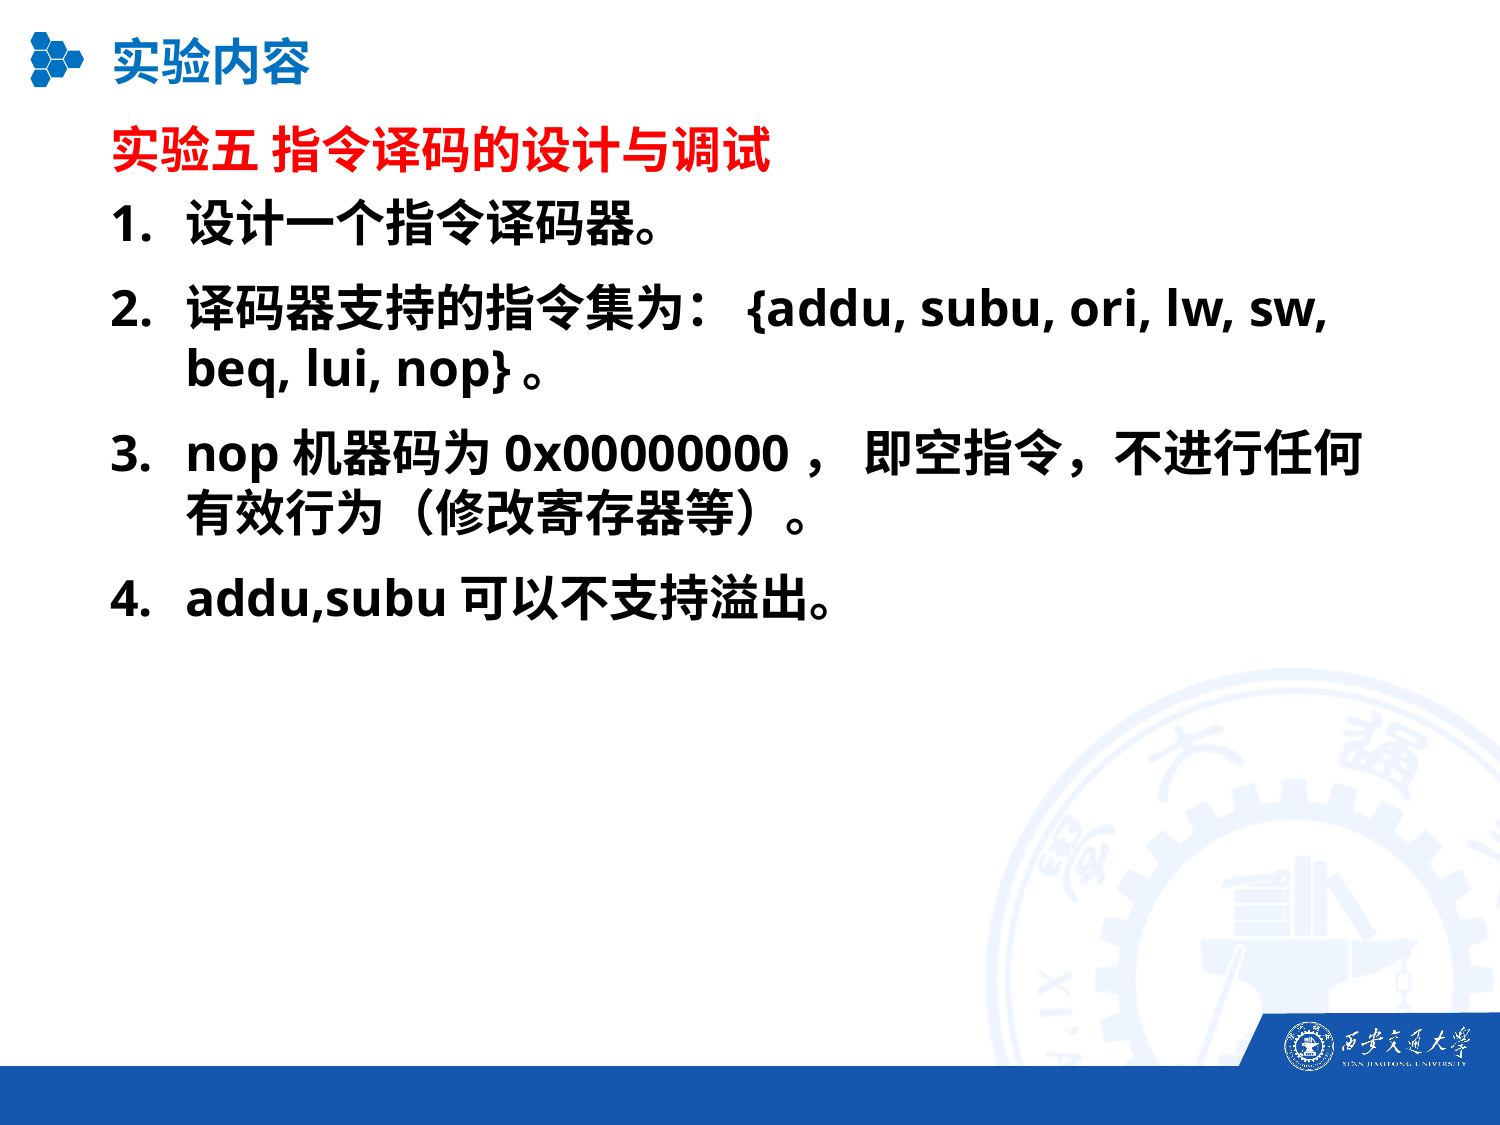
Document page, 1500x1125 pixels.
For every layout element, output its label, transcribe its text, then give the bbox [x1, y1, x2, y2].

text_box 实验内容 [96, 22, 327, 98]
text_box 实验五 指令译码的设计与调试 设计一个指令译码器。 译码器支持的指令集为：{addu, subu, ori, lw, sw, beq, lui, nop}。 nop机器码为0x00000000， 即空指令，不进行任何有效行为（修改寄存器等）。 addu,subu可以不支持溢出。 [95, 111, 1423, 707]
